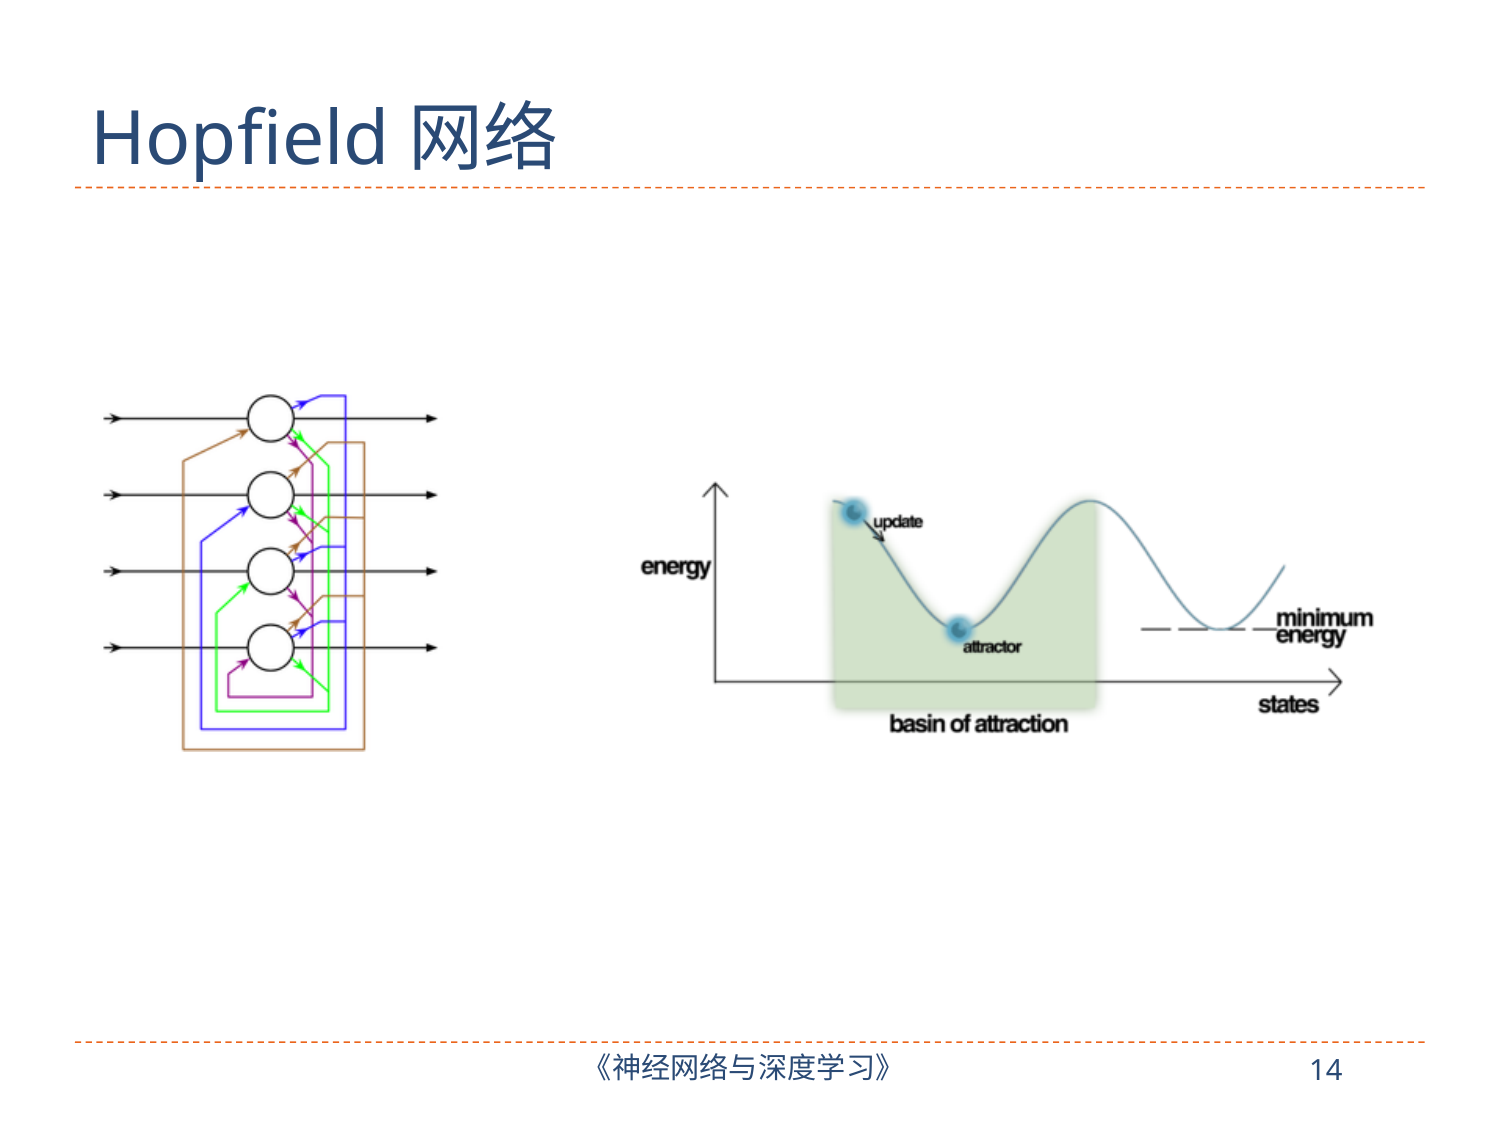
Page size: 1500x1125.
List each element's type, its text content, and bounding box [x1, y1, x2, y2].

picture [99, 393, 444, 752]
picture [624, 474, 1407, 752]
title Hopfield网络 [75, 24, 1425, 188]
